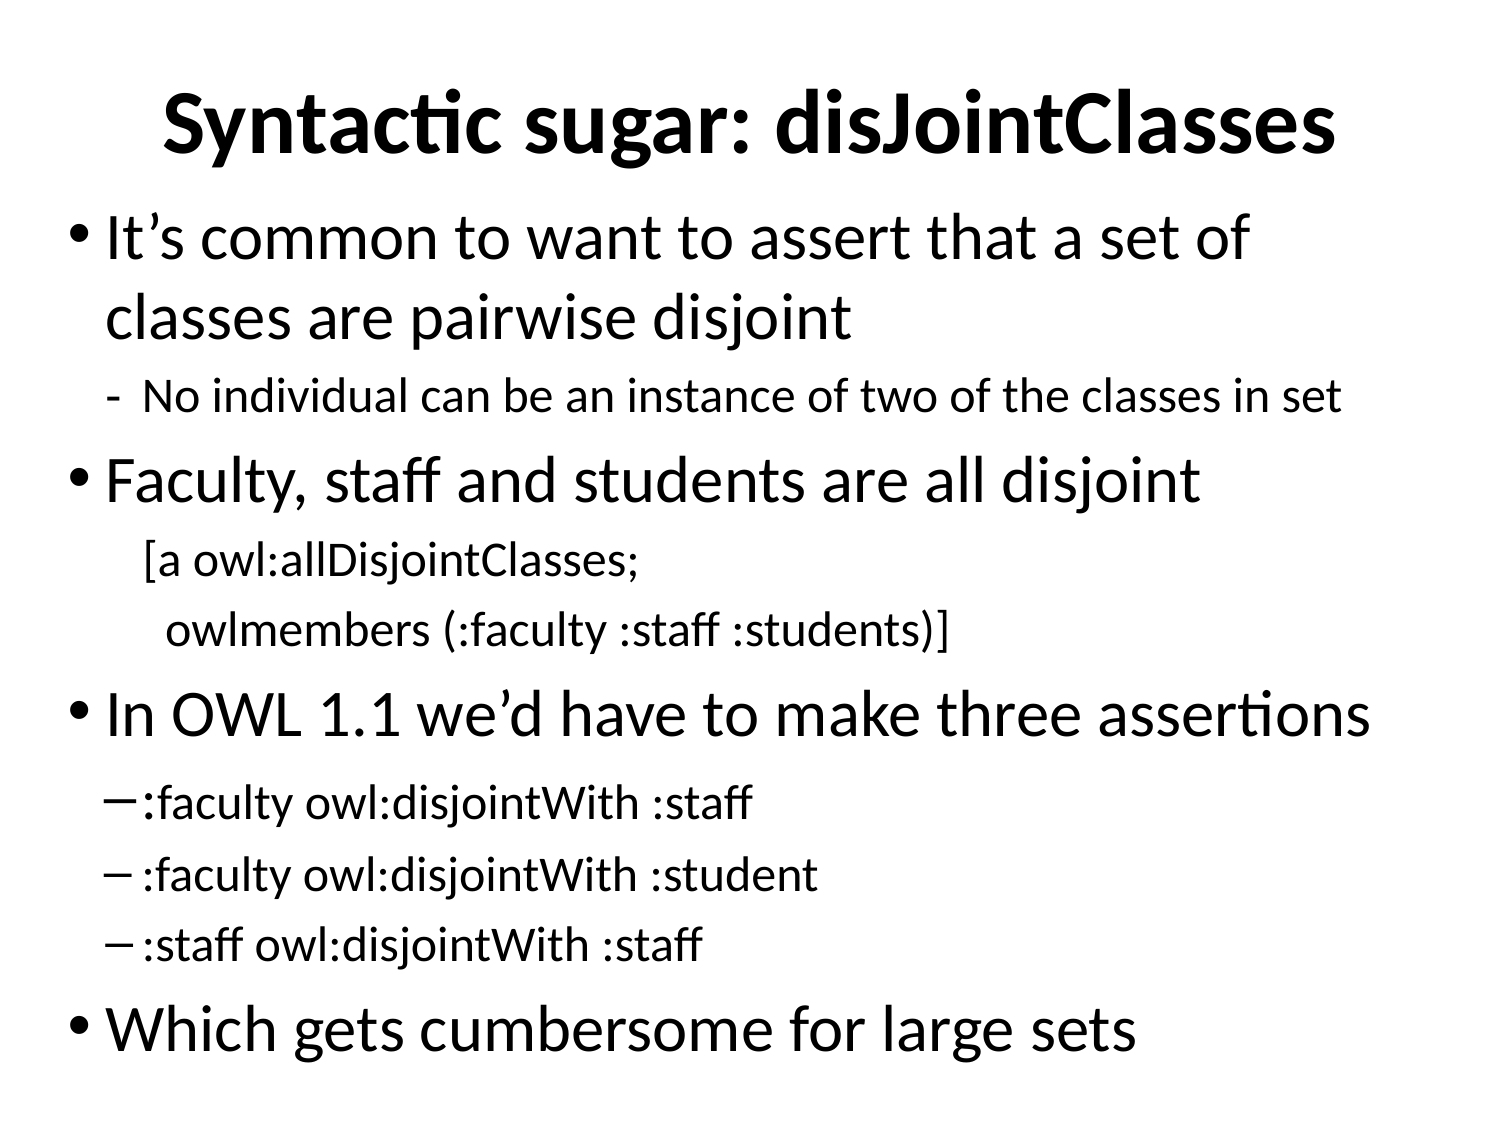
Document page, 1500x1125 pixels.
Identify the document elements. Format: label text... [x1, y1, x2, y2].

list It’s common to want to assert that a set of classes are pairwise disjoint No individual can be an instance of two of the classes in set Faculty, staff and students are all disjoint [a owl:allDisjointClasses; owlmembers (:faculty :staff :students)] In OWL 1.1 we’d have to make three assertions :faculty owl:disjointWith :staff :faculty owl:disjointWith :student :staff owl:disjointWith :staff Which gets cumbersome for large sets [52, 184, 1425, 1108]
title Syntactic sugar: disJointClasses [75, 23, 1425, 184]
